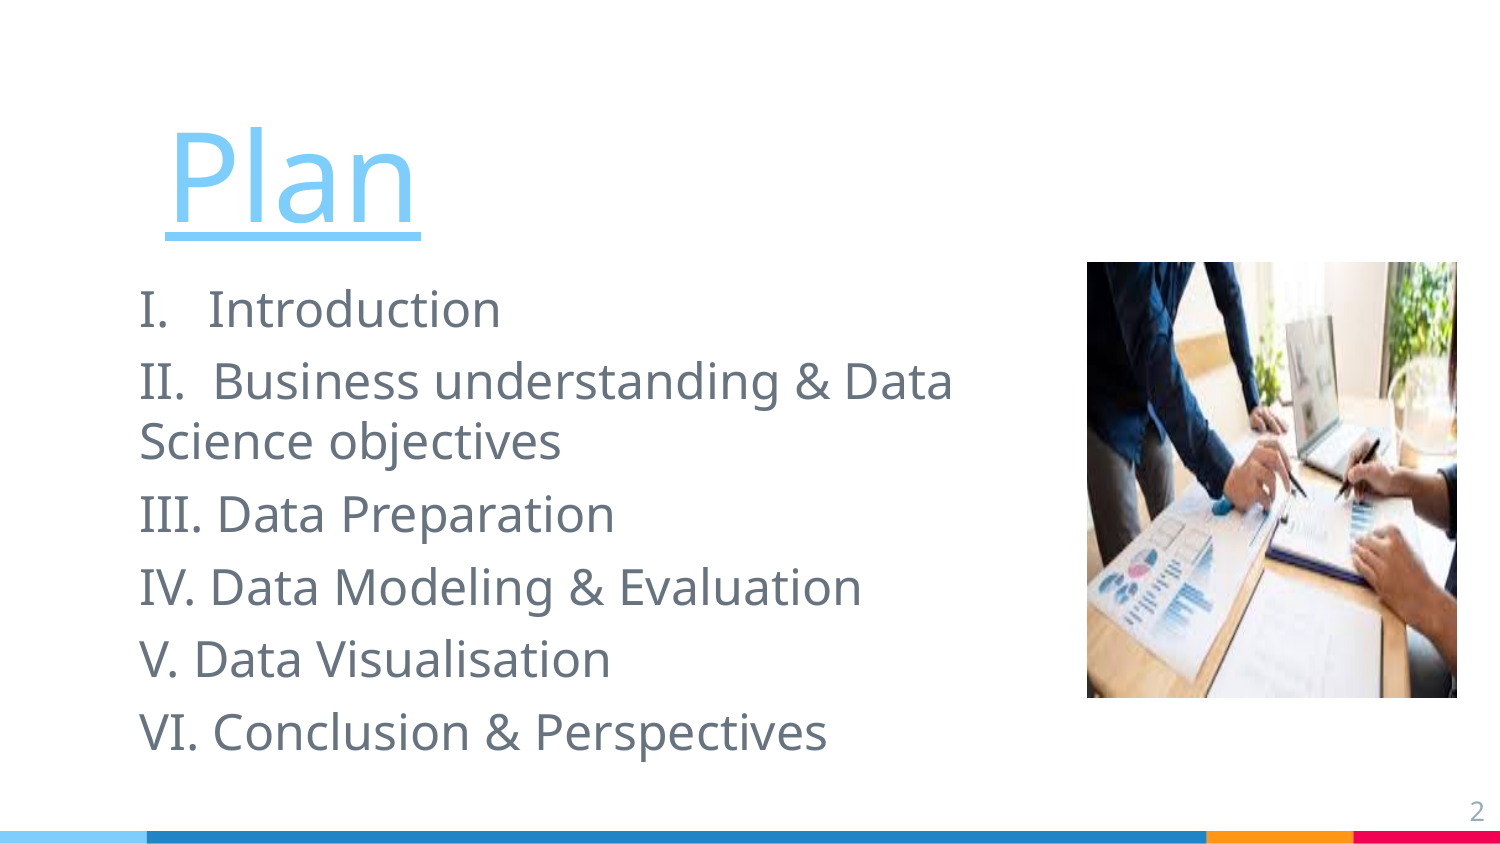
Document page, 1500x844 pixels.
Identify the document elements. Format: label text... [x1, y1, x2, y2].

slide_number ‹#› [1410, 779, 1500, 832]
list I. Introduction II. Business understanding & Data Science objectives III. Data Preparation IV. Data Modeling & Evaluation V. Data Visualisation VI. Conclusion & Perspectives [111, 262, 1024, 680]
title Plan [150, 72, 1063, 263]
picture [1086, 262, 1458, 699]
